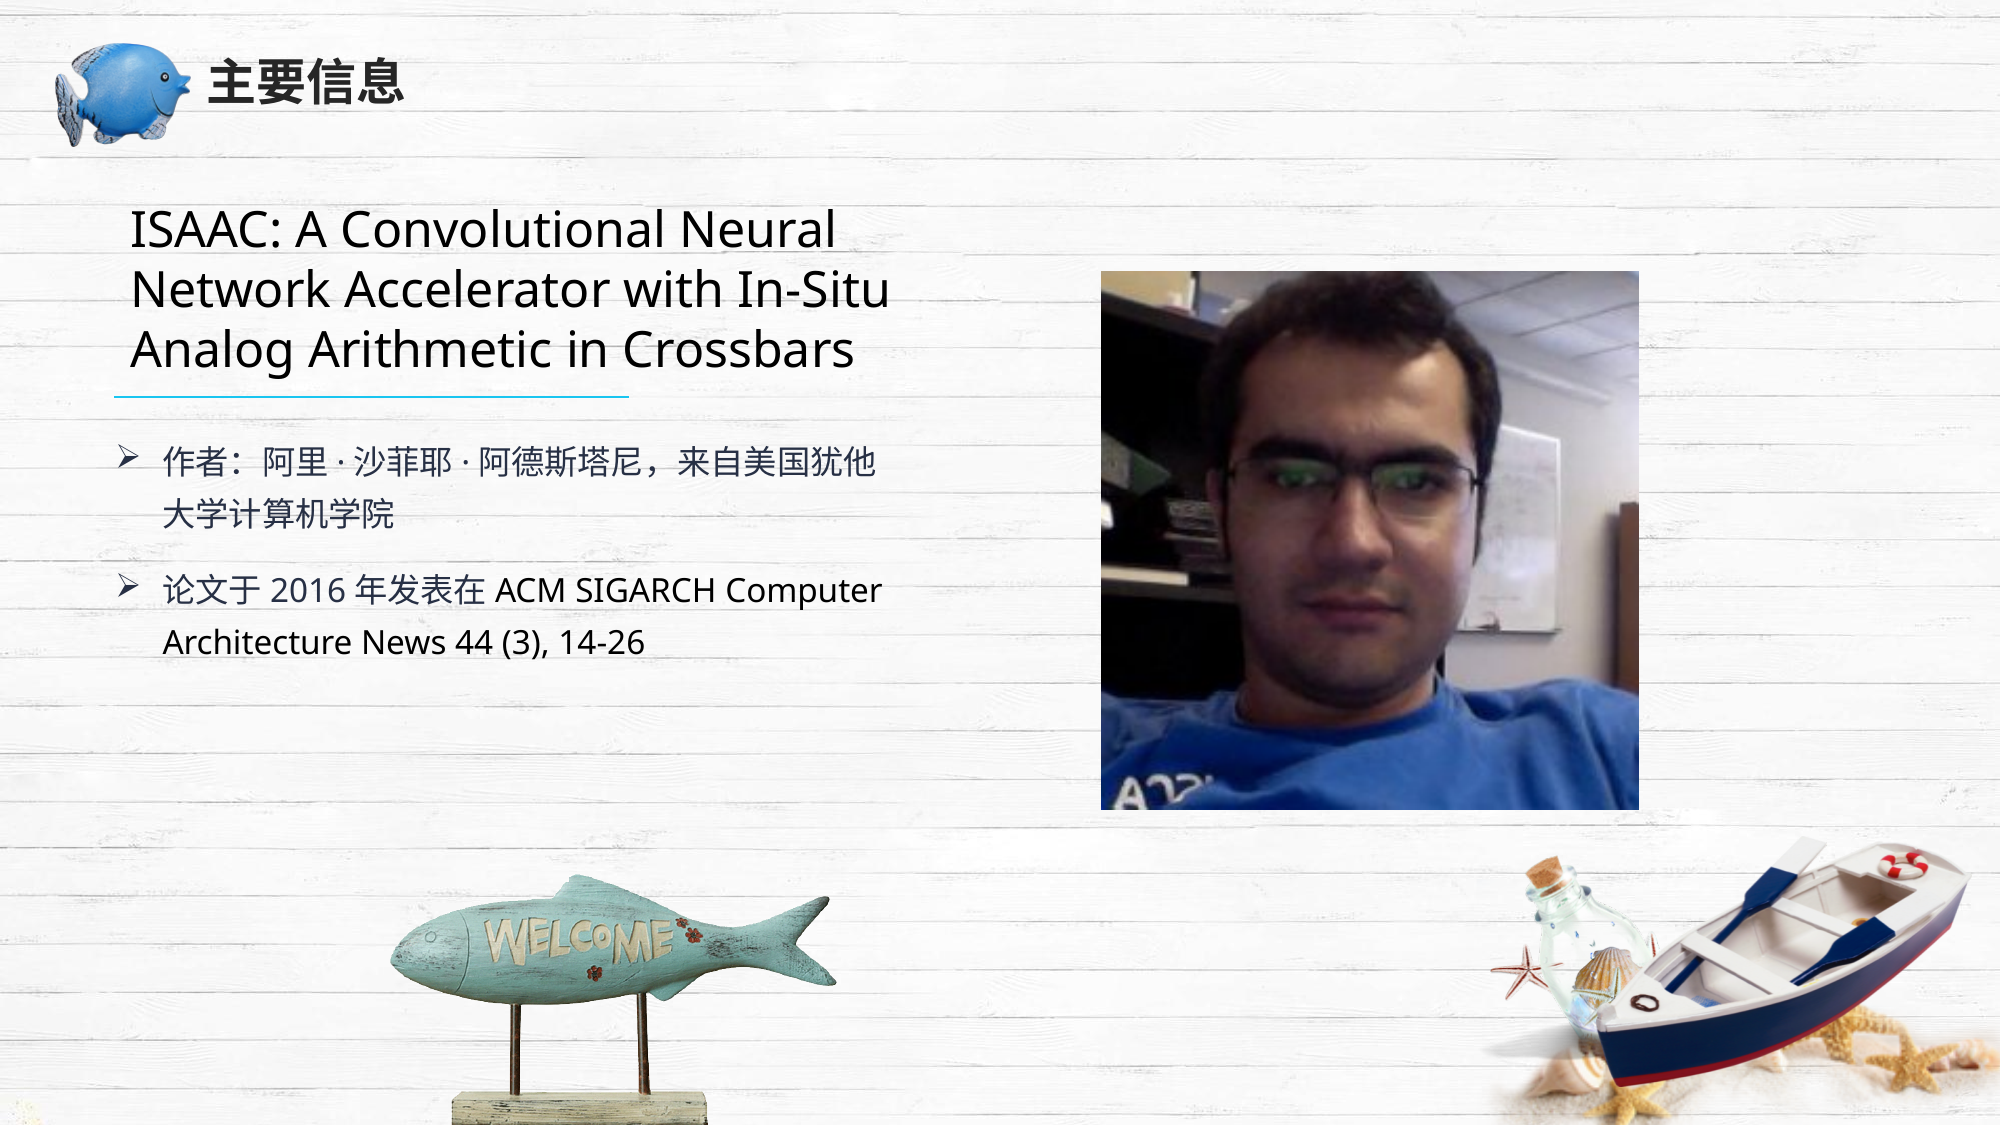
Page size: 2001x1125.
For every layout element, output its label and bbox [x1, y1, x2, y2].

picture [0, 0, 2000, 1125]
text_box [1435, 823, 2000, 1125]
